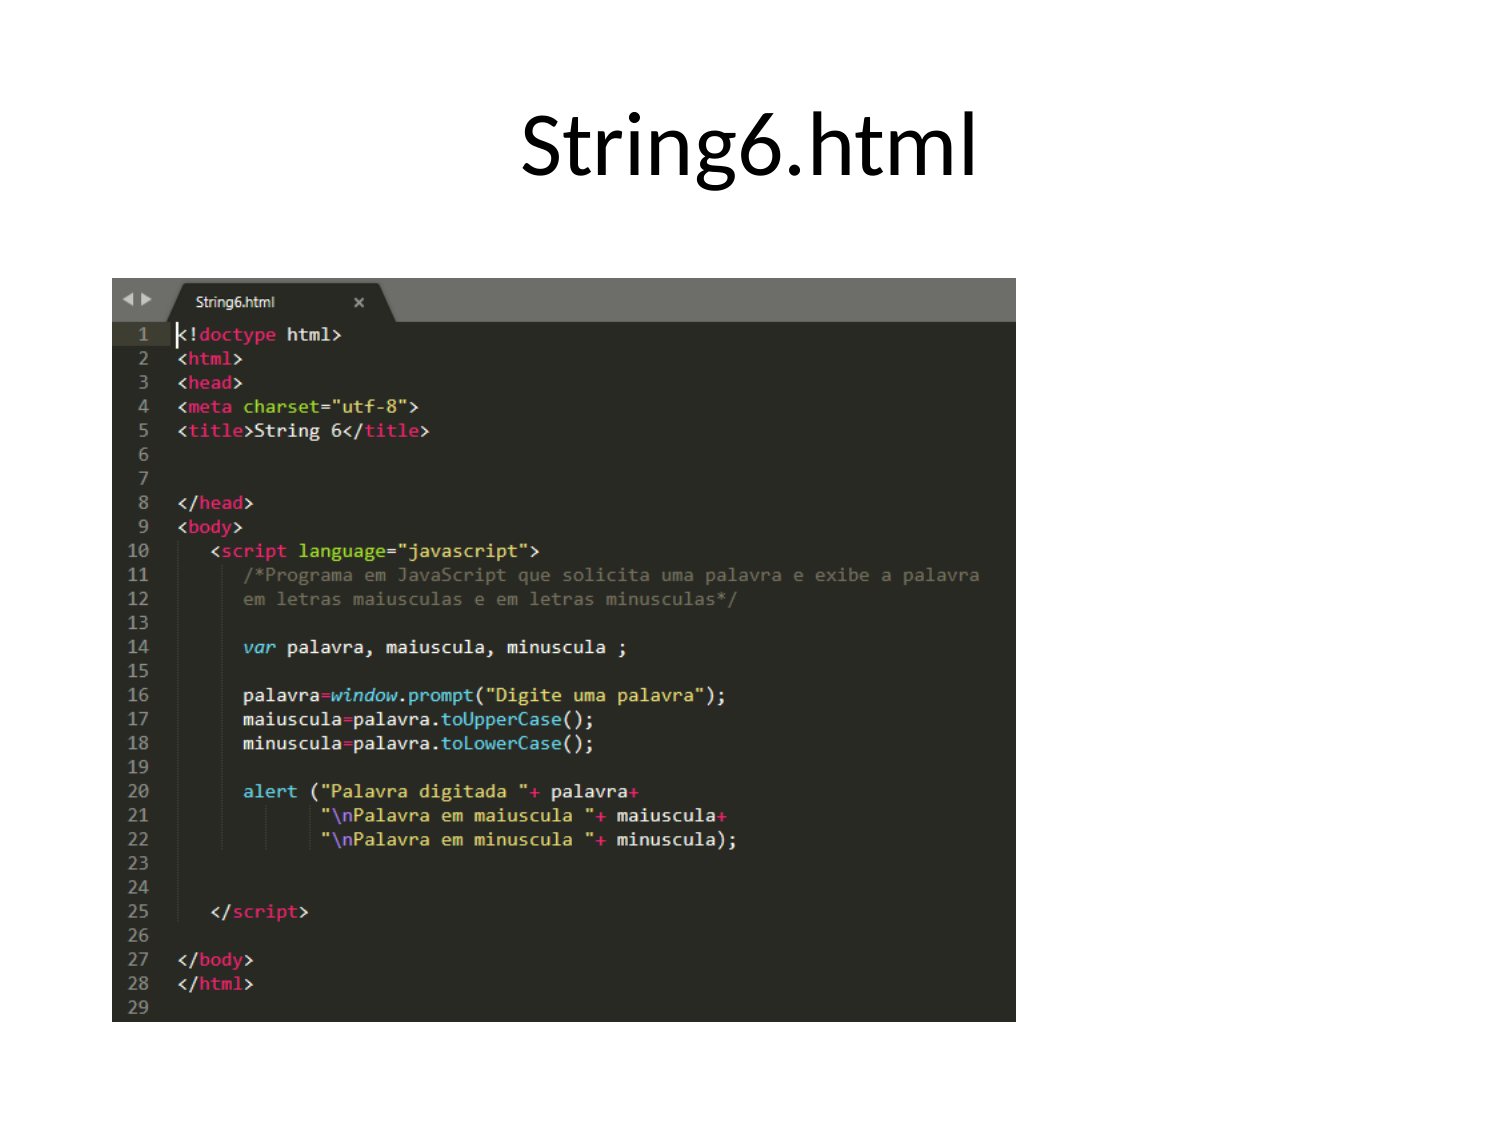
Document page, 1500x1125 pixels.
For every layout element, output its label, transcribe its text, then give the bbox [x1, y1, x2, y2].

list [111, 278, 1017, 1022]
title String6.html [75, 45, 1425, 233]
